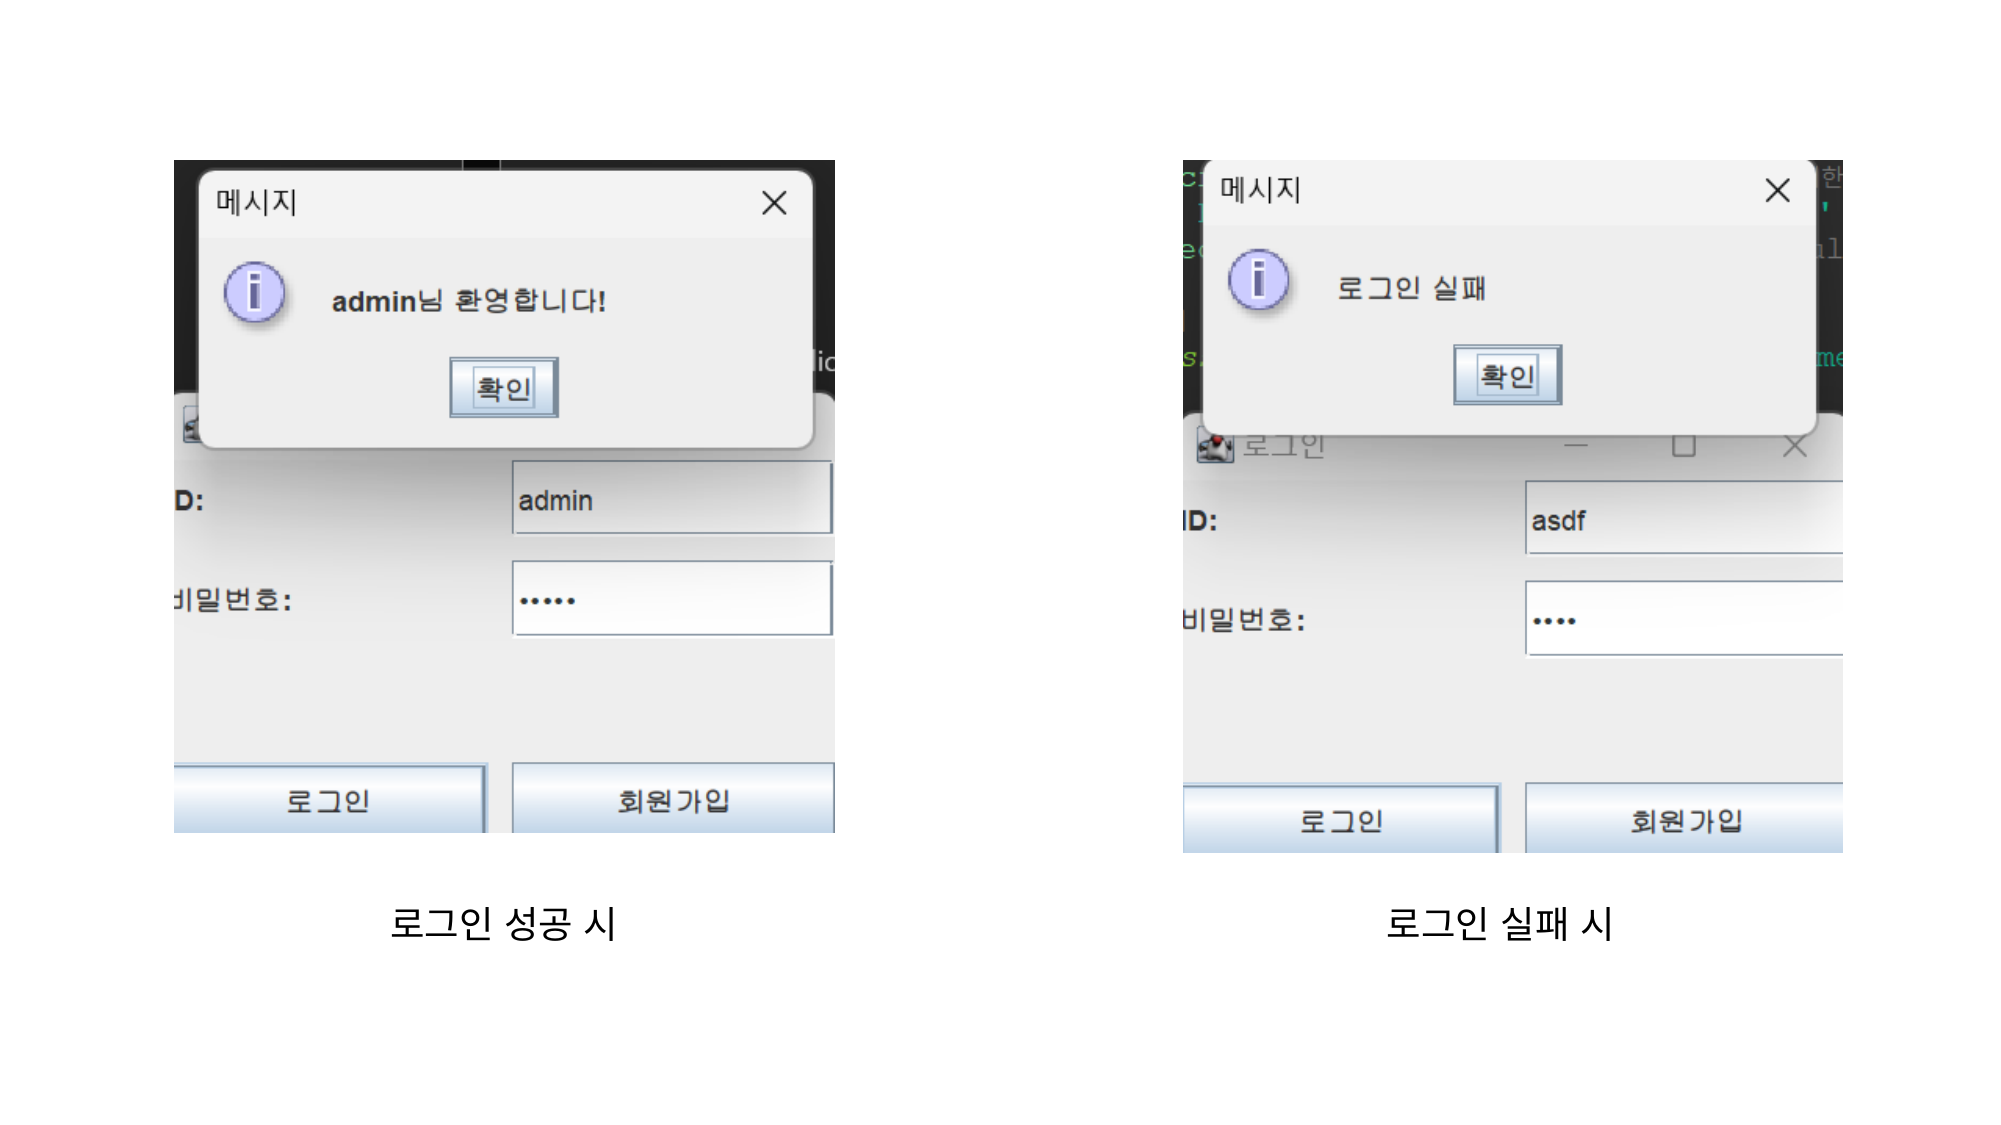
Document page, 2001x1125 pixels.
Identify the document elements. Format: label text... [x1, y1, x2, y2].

picture [174, 160, 835, 834]
picture [1183, 160, 1844, 854]
text_box 로그인 성공 시 [174, 893, 835, 953]
text_box 로그인 실패 시 [1170, 893, 1831, 953]
